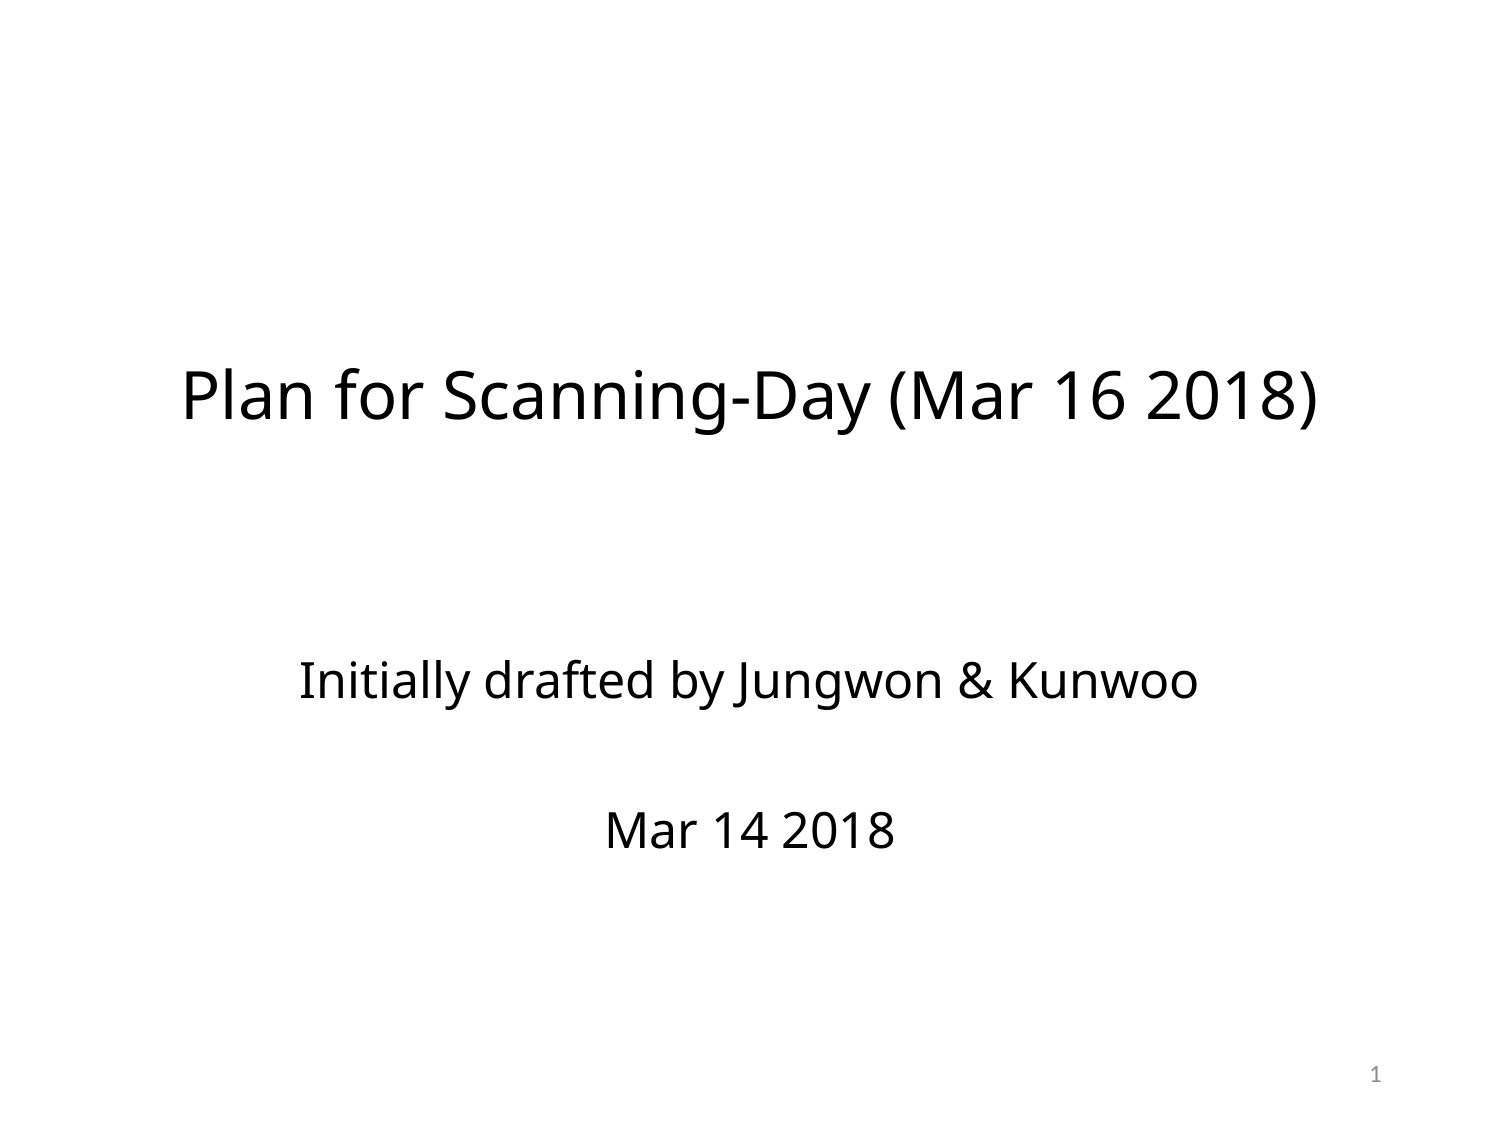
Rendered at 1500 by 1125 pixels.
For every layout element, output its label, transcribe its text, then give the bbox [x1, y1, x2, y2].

title Plan for Scanning-Day (Mar 16 2018) [0, 266, 1500, 529]
subtitle Initially drafted by Jungwon & Kunwoo Mar 14 2018 [0, 648, 1500, 985]
slide_number 1 [1059, 1042, 1397, 1103]
